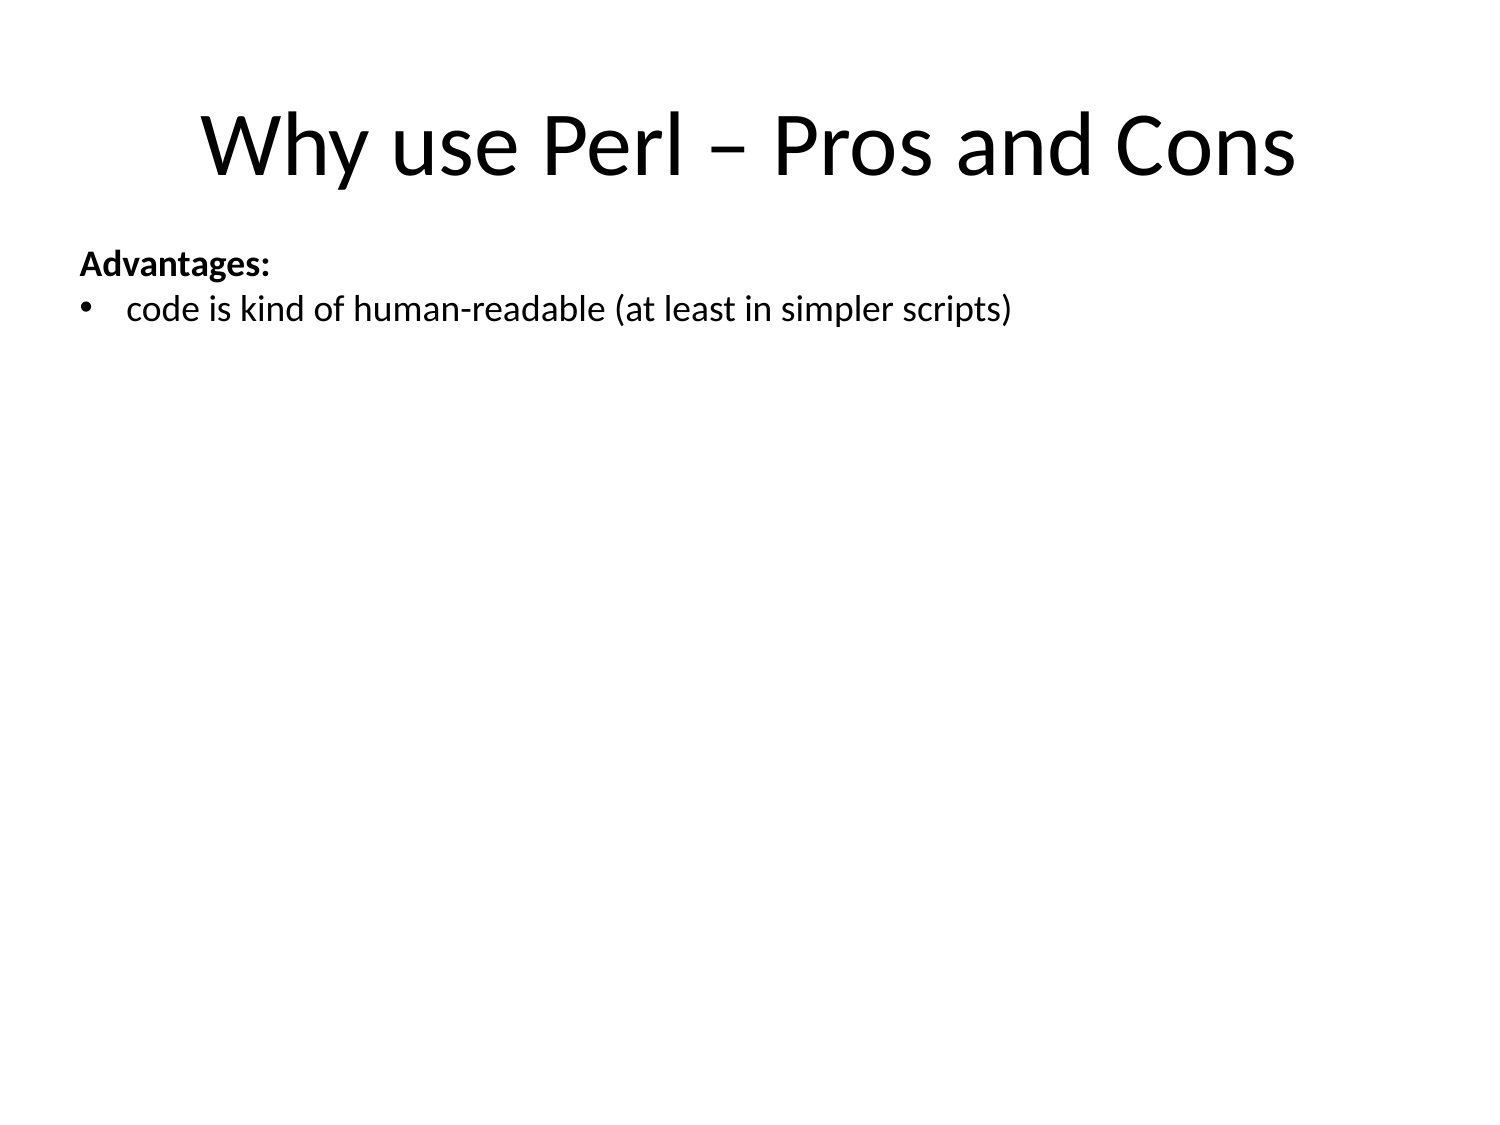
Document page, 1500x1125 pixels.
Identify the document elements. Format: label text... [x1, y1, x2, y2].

title Why use Perl – Pros and Cons [75, 45, 1425, 231]
text_box Advantages: code is kind of human-readable (at least in simpler scripts) [64, 231, 1471, 337]
